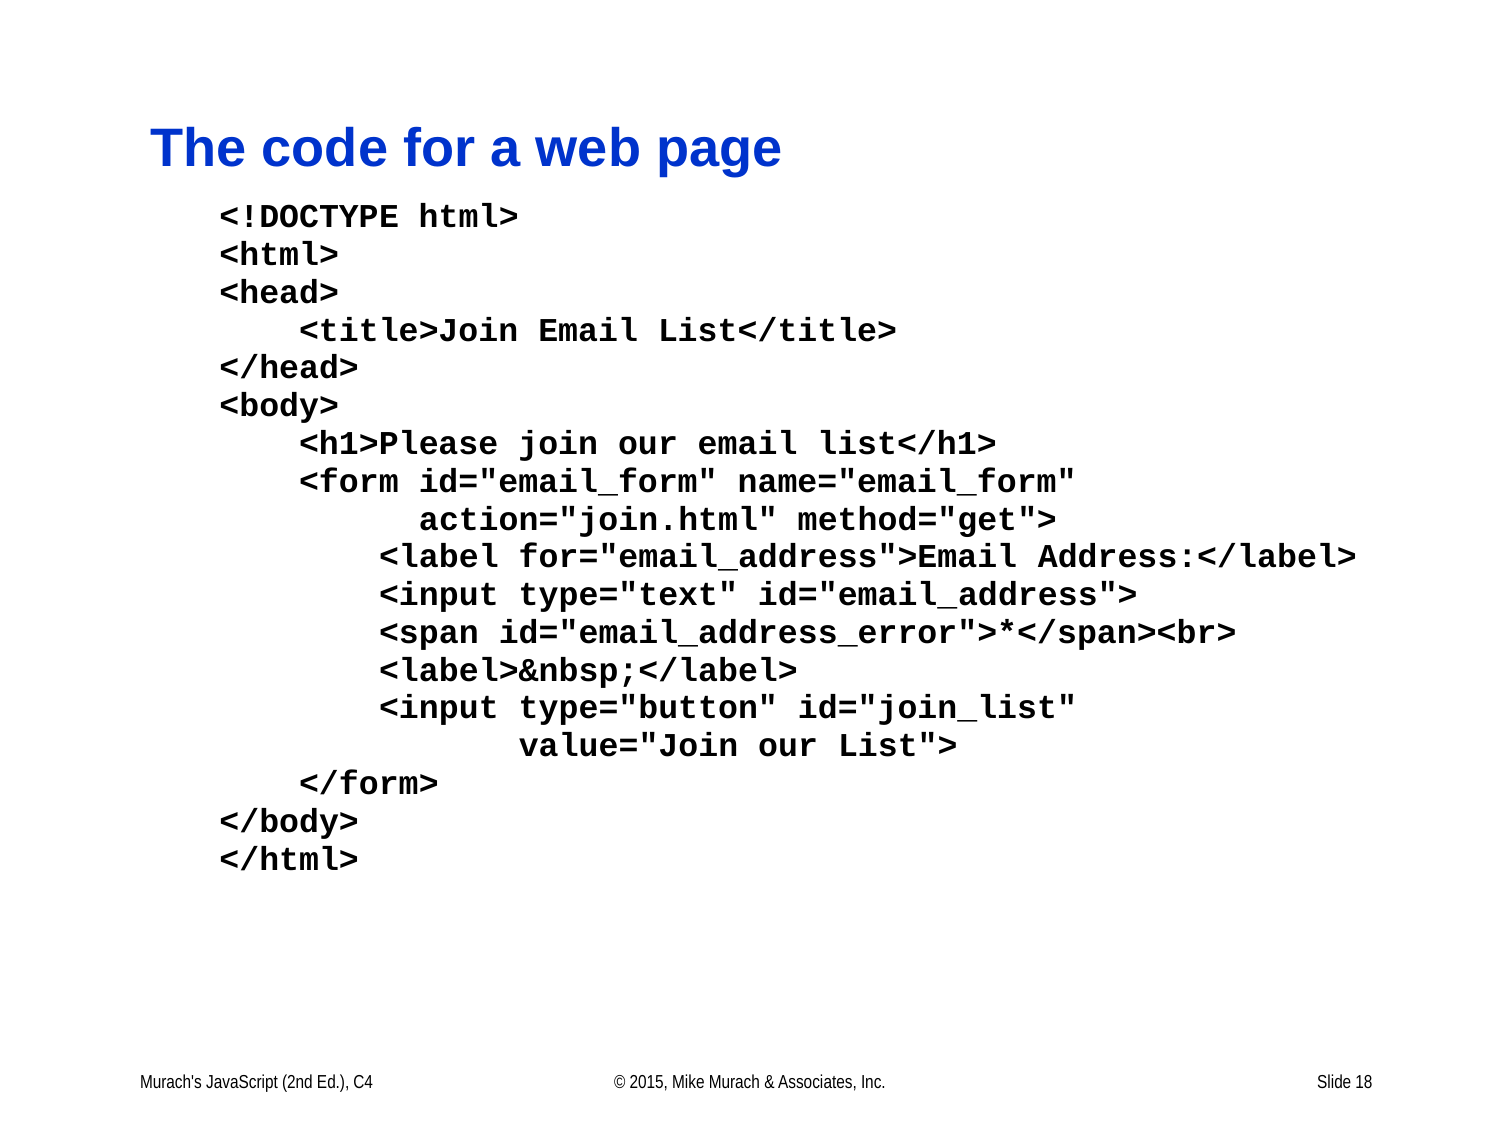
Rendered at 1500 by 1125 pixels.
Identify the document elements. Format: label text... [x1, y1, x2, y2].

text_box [162, 199, 1361, 919]
slide_number Murach's JavaScript (2nd Ed.), C4 [125, 1025, 450, 1100]
title The code for a web page [150, 112, 1350, 179]
footer © 2015, Mike Murach & Associates, Inc. [474, 1025, 1025, 1100]
slide_number Slide 18 [1074, 1025, 1388, 1100]
